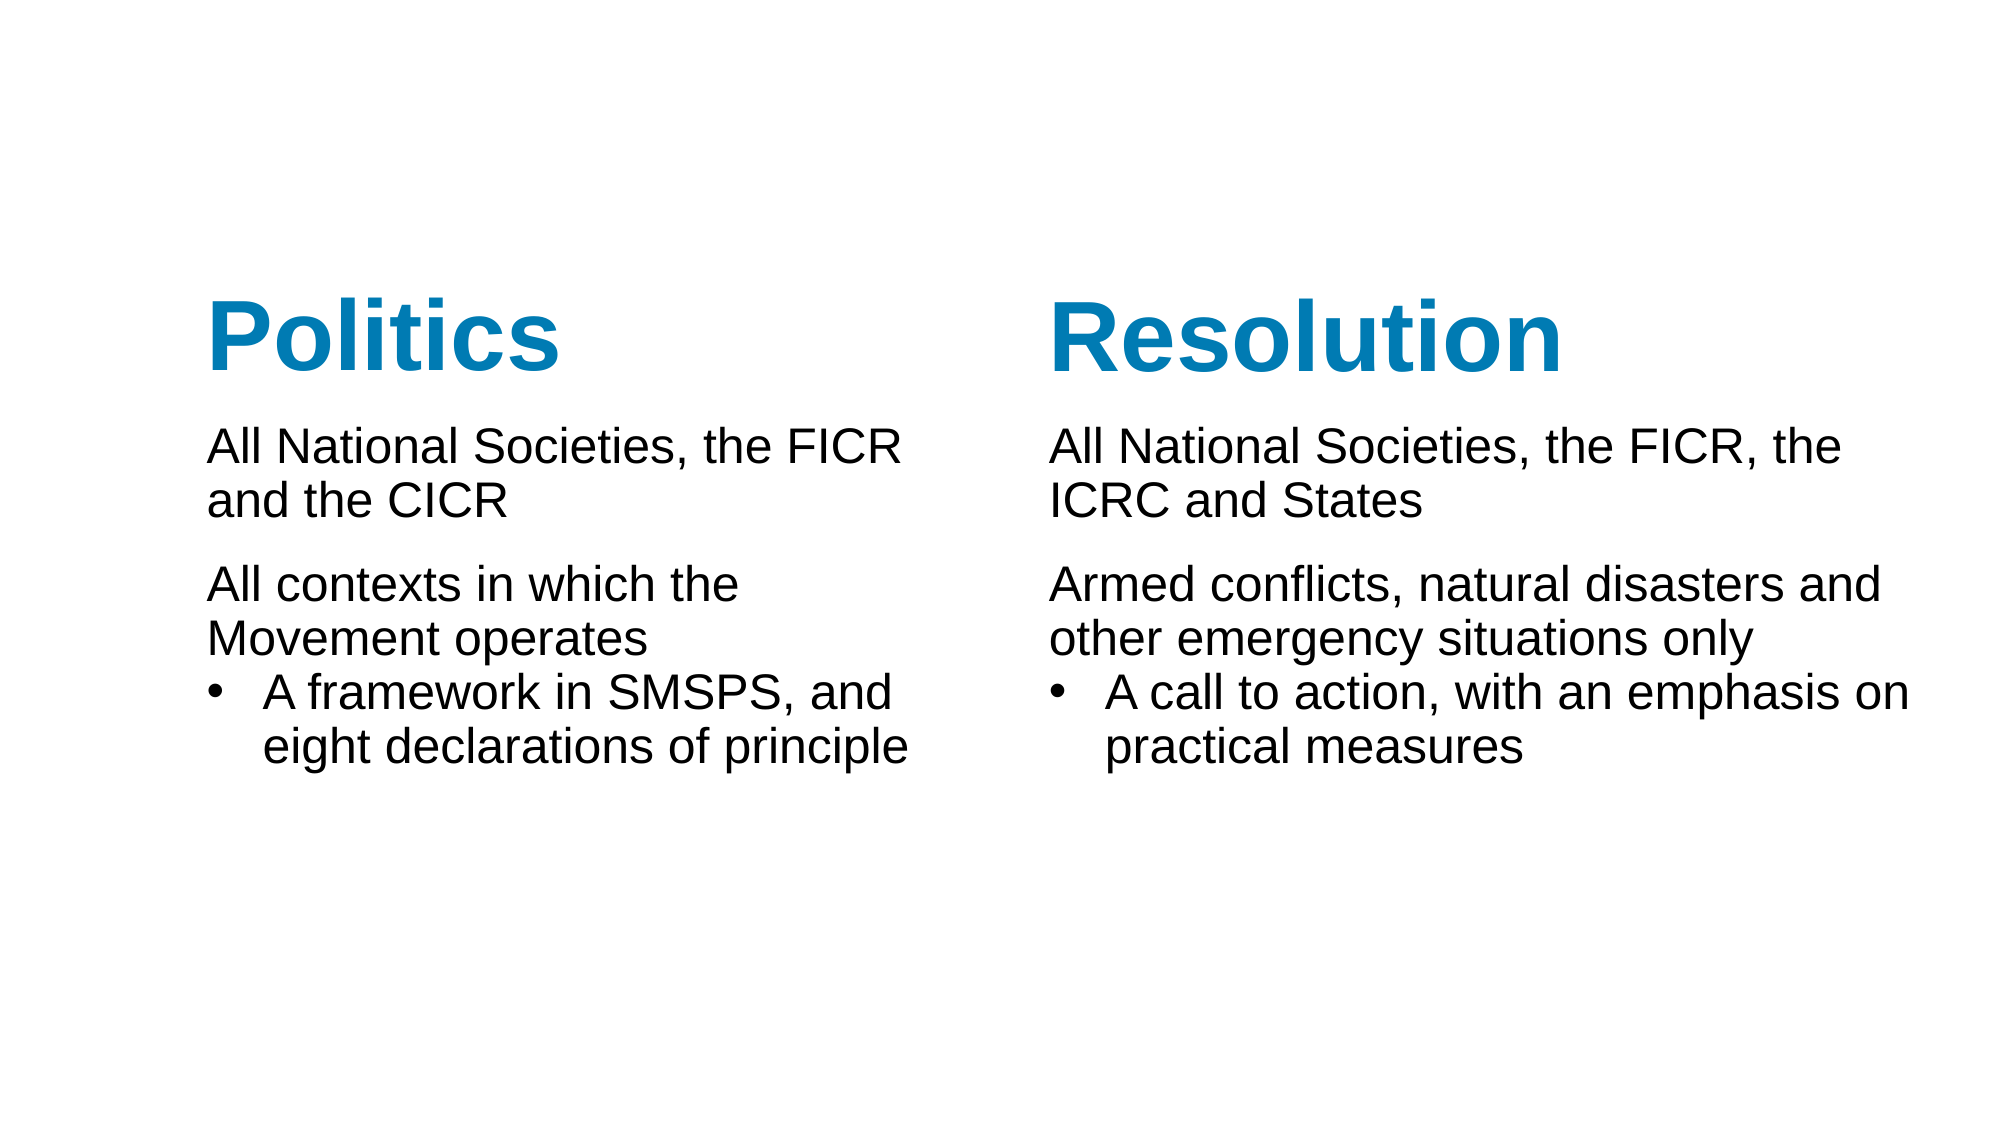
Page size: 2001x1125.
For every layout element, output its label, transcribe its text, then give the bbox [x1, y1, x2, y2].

title Politics [206, 284, 1048, 393]
list Resolution [1048, 284, 1918, 393]
list All National Societies, the FICR and the CICR All contexts in which the Movement operates A framework in SMSPS, and eight declarations of principle [206, 420, 969, 941]
list All National Societies, the FICR, the ICRC and States Armed conflicts, natural disasters and other emergency situations only A call to action, with an emphasis on practical measures [1048, 420, 1917, 941]
